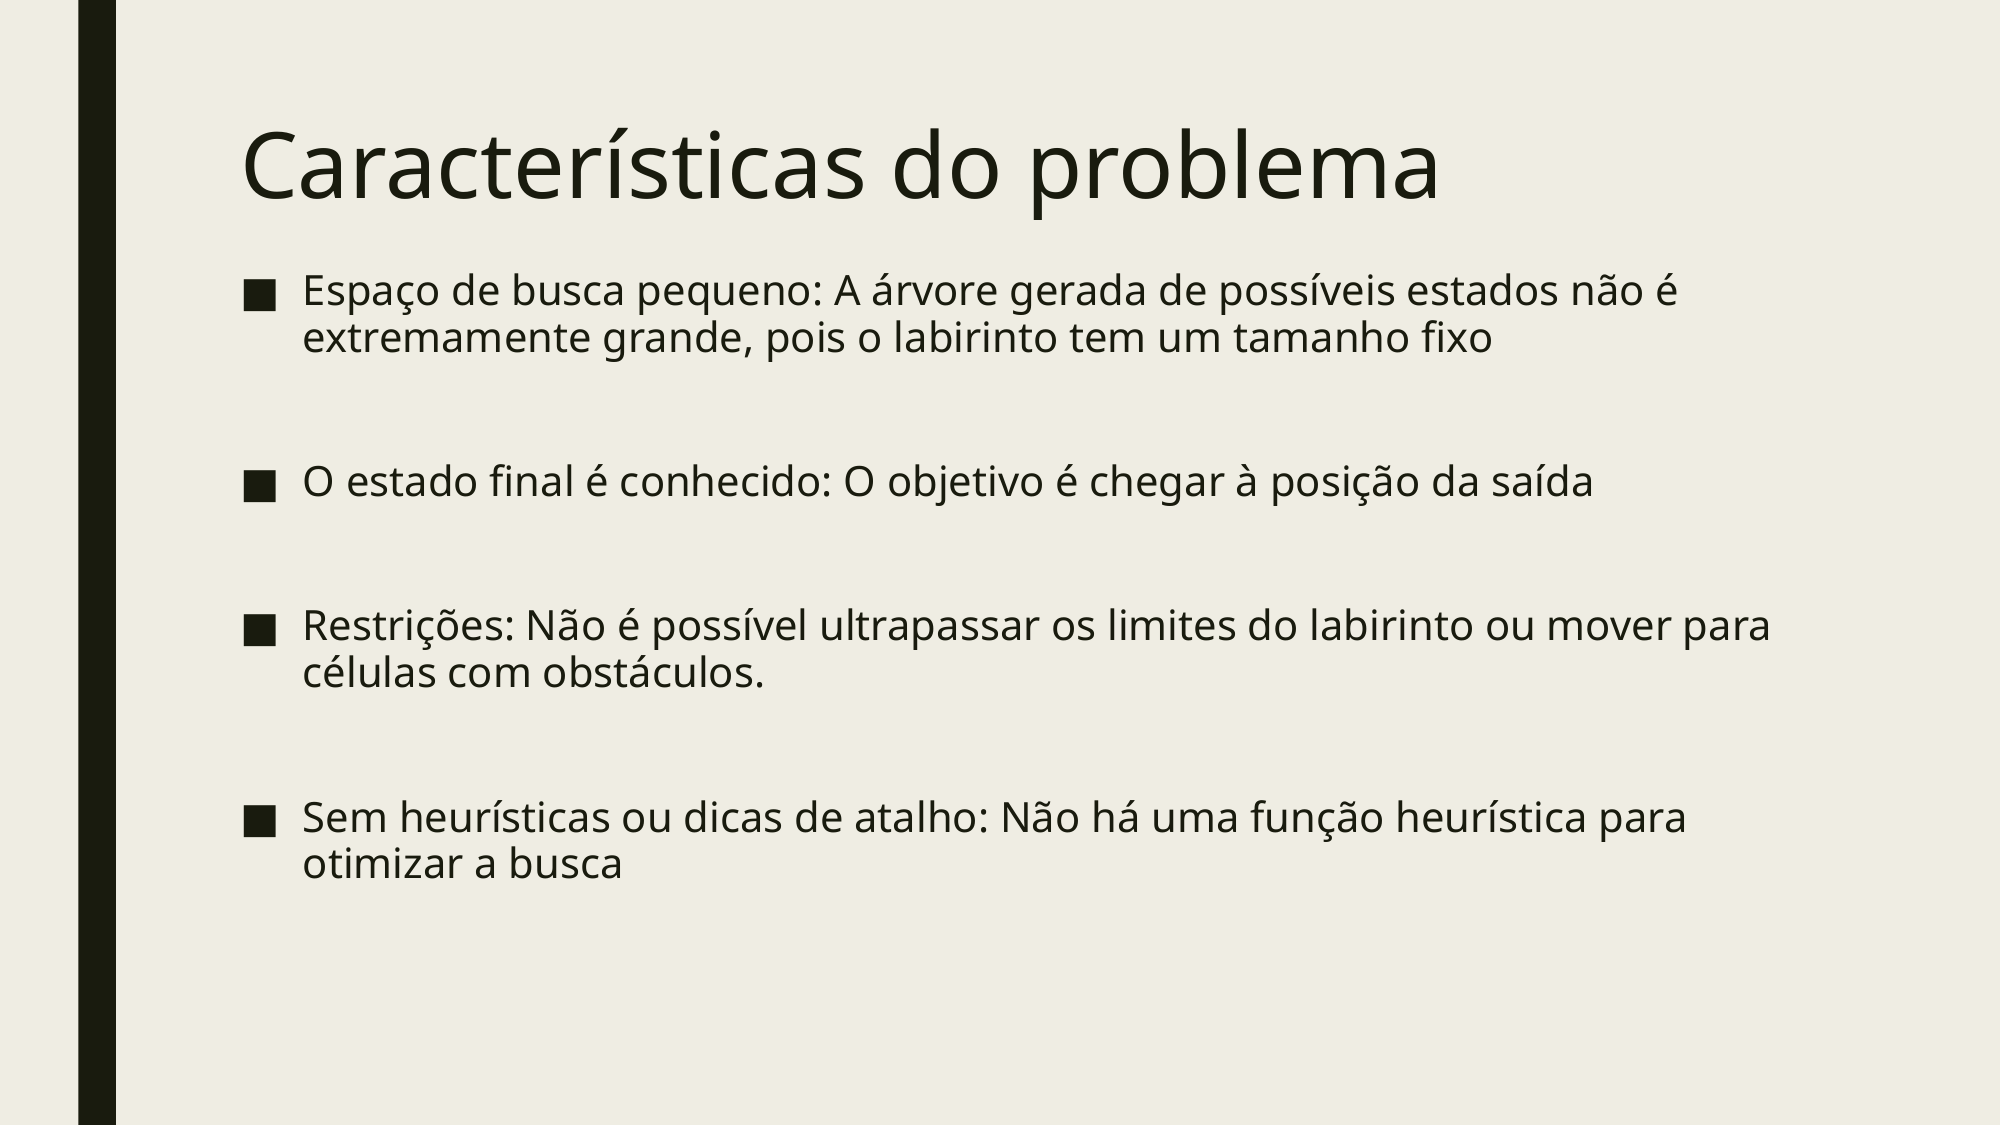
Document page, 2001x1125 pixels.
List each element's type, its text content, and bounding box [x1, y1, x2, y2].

title Características do problema [225, 112, 1800, 260]
list Espaço de busca pequeno: A árvore gerada de possíveis estados não é extremamente grande, pois o labirinto tem um tamanho fixo O estado final é conhecido: O objetivo é chegar à posição da saída Restrições: Não é possível ultrapassar os limites do labirinto ou mover para células com obstáculos. Sem heurísticas ou dicas de atalho: Não há uma função heurística para otimizar a busca [225, 260, 1800, 1027]
